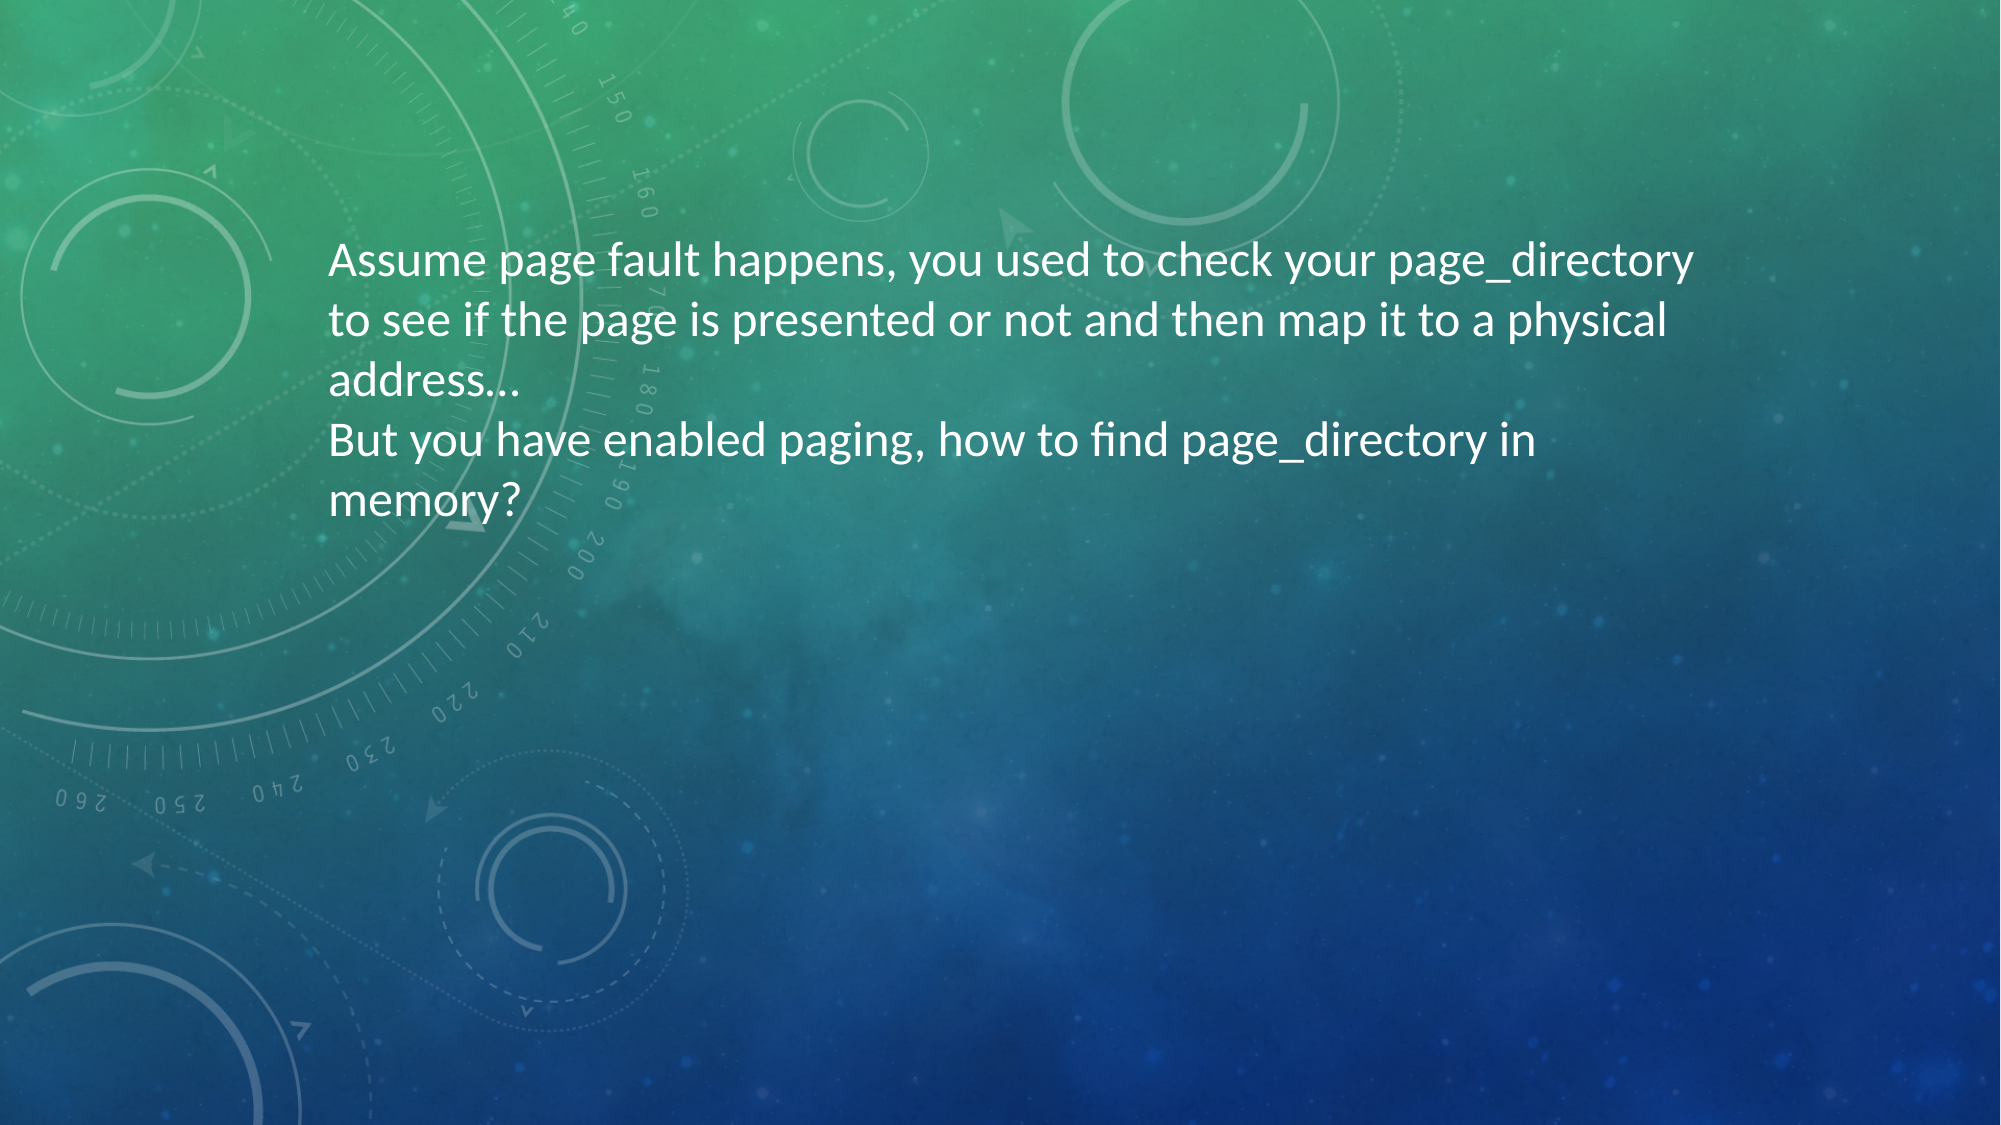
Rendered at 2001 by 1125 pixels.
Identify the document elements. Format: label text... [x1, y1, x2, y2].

text_box Assume page fault happens, you used to check your page_directory to see if the page is presented or not and then map it to a physical address… But you have enabled paging, how to find page_directory in memory? [313, 219, 1720, 535]
picture [0, 0, 2001, 1125]
